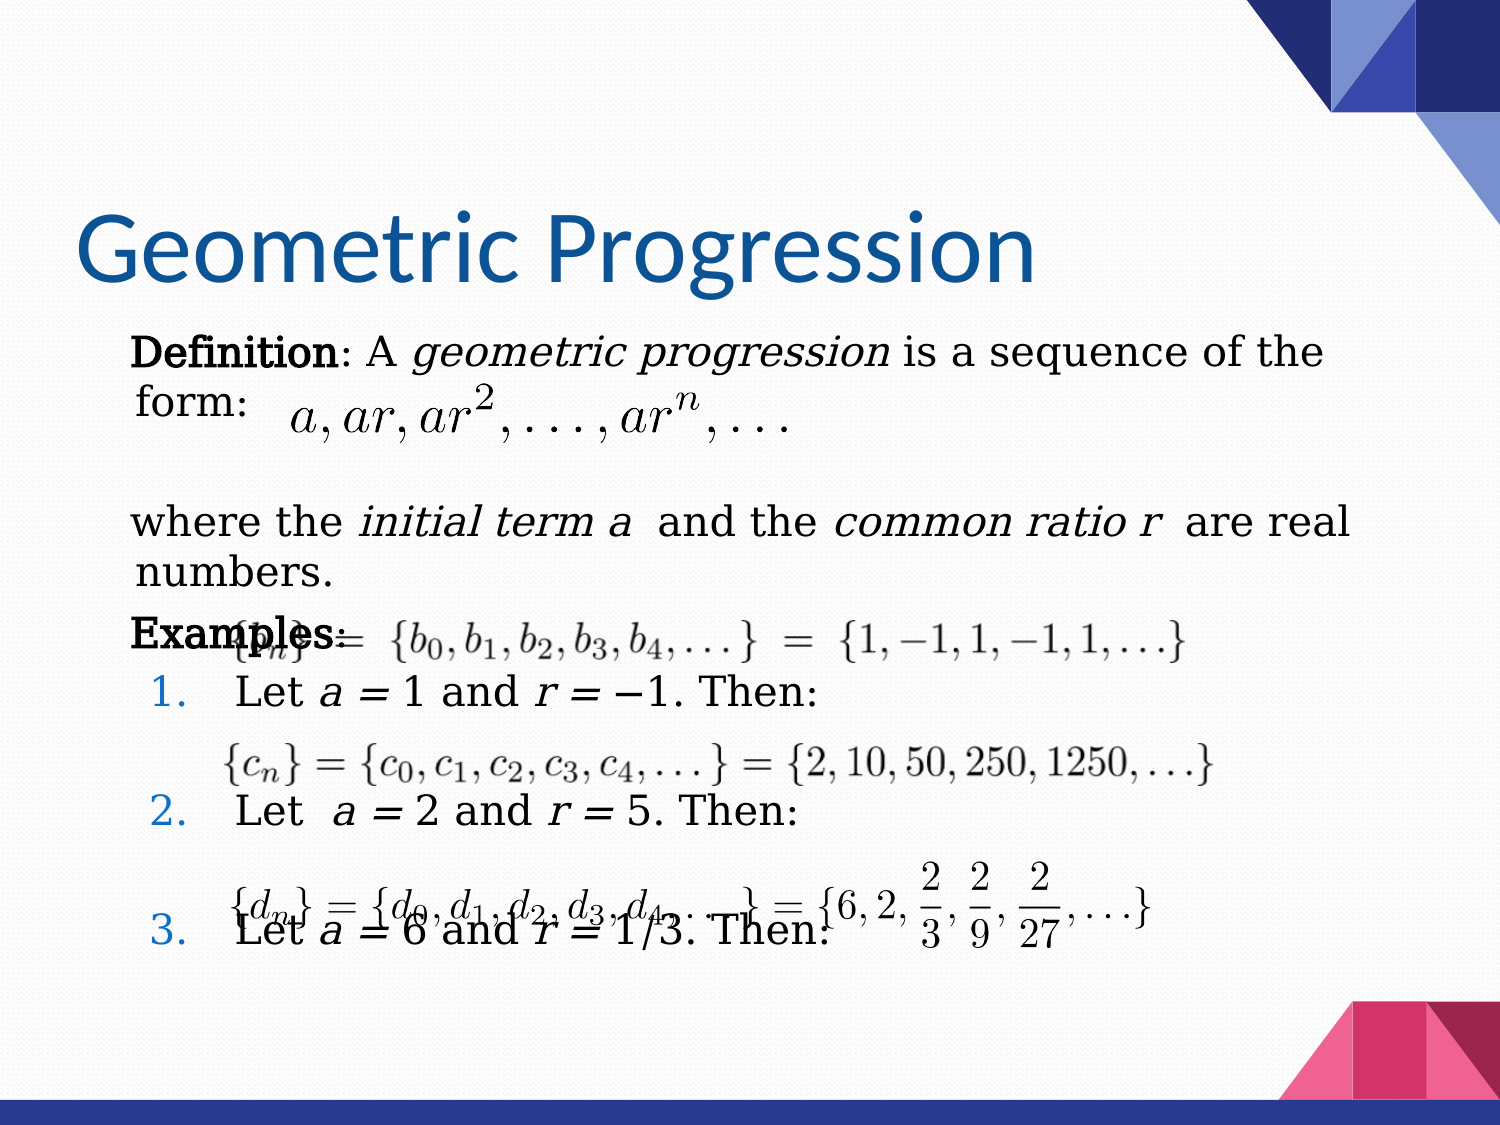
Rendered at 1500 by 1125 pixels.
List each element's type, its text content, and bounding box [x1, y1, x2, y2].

picture [231, 861, 1150, 948]
picture [0, 0, 1500, 1099]
list Definition: A geometric progression is a sequence of the form: where the initial term a and the common ratio r are real numbers. Examples: Let a = 1 and r = −1. Then: Let a = 2 and r = 5. Then: Let a = 6 and r = 1/3. Then: [75, 317, 1425, 1038]
title Geometric Progression [75, 115, 1425, 303]
picture [224, 743, 1214, 786]
picture [231, 620, 1187, 663]
picture [291, 383, 787, 444]
